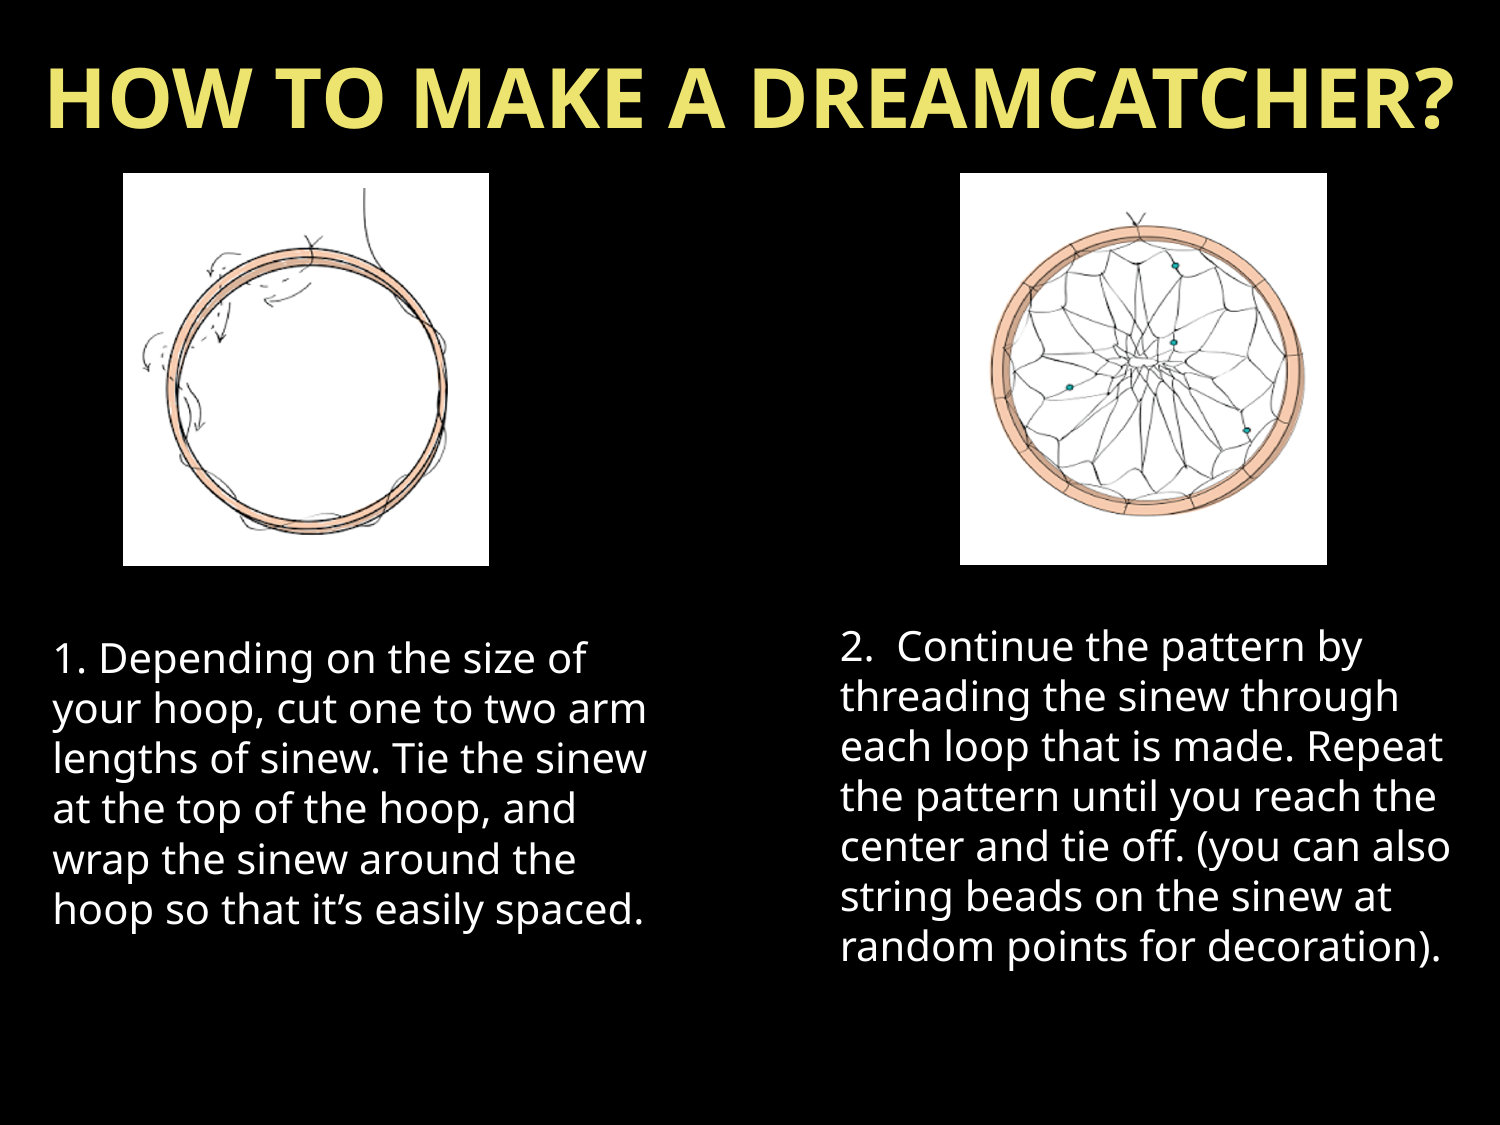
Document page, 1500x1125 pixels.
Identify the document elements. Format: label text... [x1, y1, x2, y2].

picture [974, 187, 1313, 550]
text_box 2. Continue the pattern by threading the sinew through each loop that is made. Repeat the pattern until you reach the center and tie off. (you can also string beads on the sinew at random points for decoration). [825, 612, 1475, 978]
picture [137, 187, 475, 552]
text_box HOW TO MAKE A DREAMCATCHER? [0, 37, 1500, 153]
text_box 1. Depending on the size of your hoop, cut one to two arm lengths of sinew. Tie the sinew at the top of the hoop, and wrap the sinew around the hoop so that it’s easily spaced. [37, 624, 675, 940]
